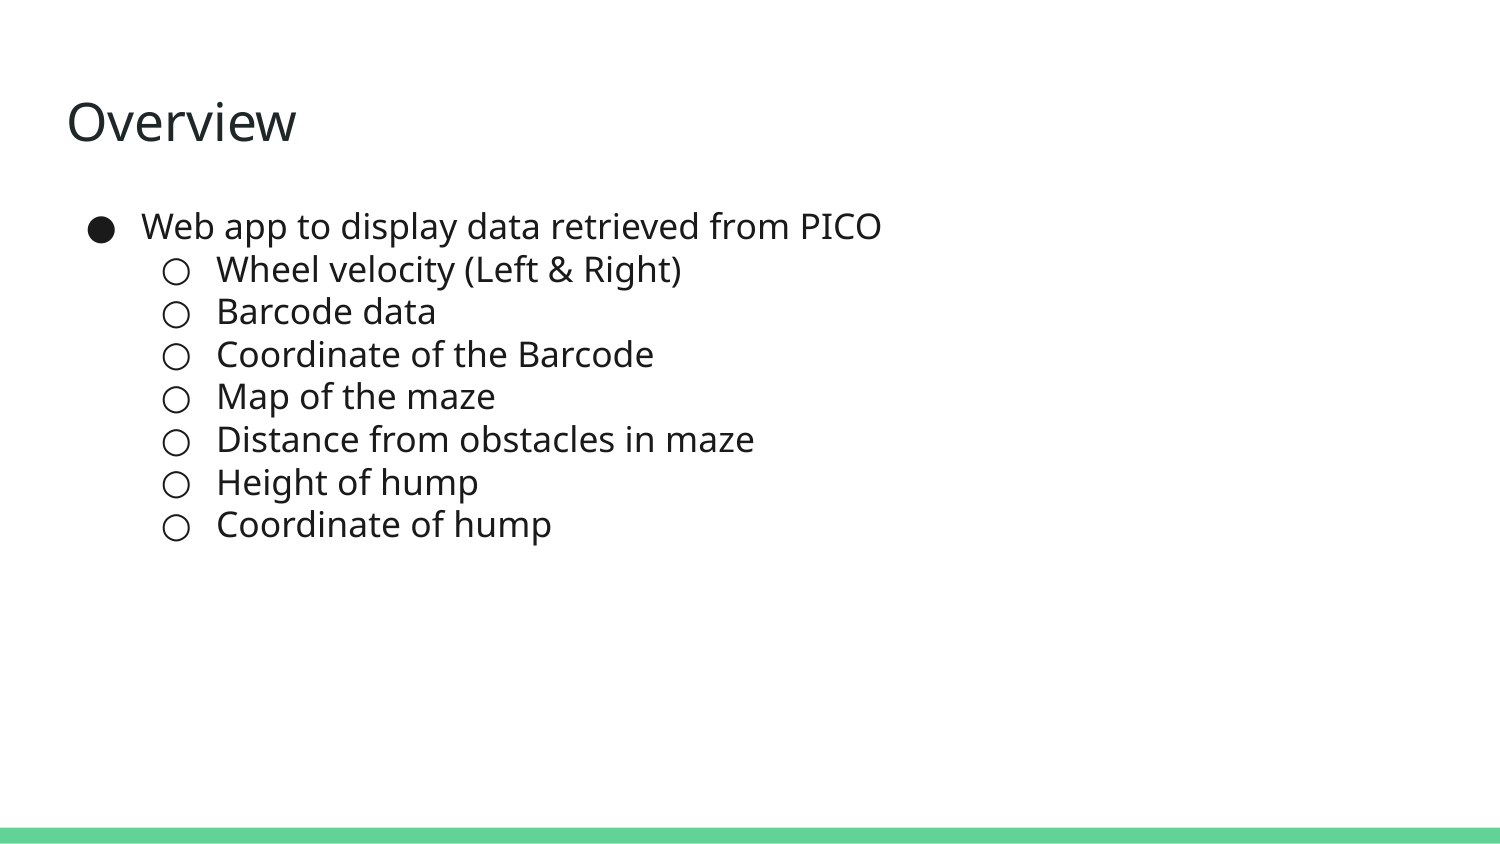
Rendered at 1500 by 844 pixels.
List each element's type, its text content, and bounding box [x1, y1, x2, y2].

list Web app to display data retrieved from PICO Wheel velocity (Left & Right) Barcode data Coordinate of the Barcode Map of the maze Distance from obstacles in maze Height of hump Coordinate of hump [51, 189, 1449, 750]
title Overview [51, 72, 1449, 167]
